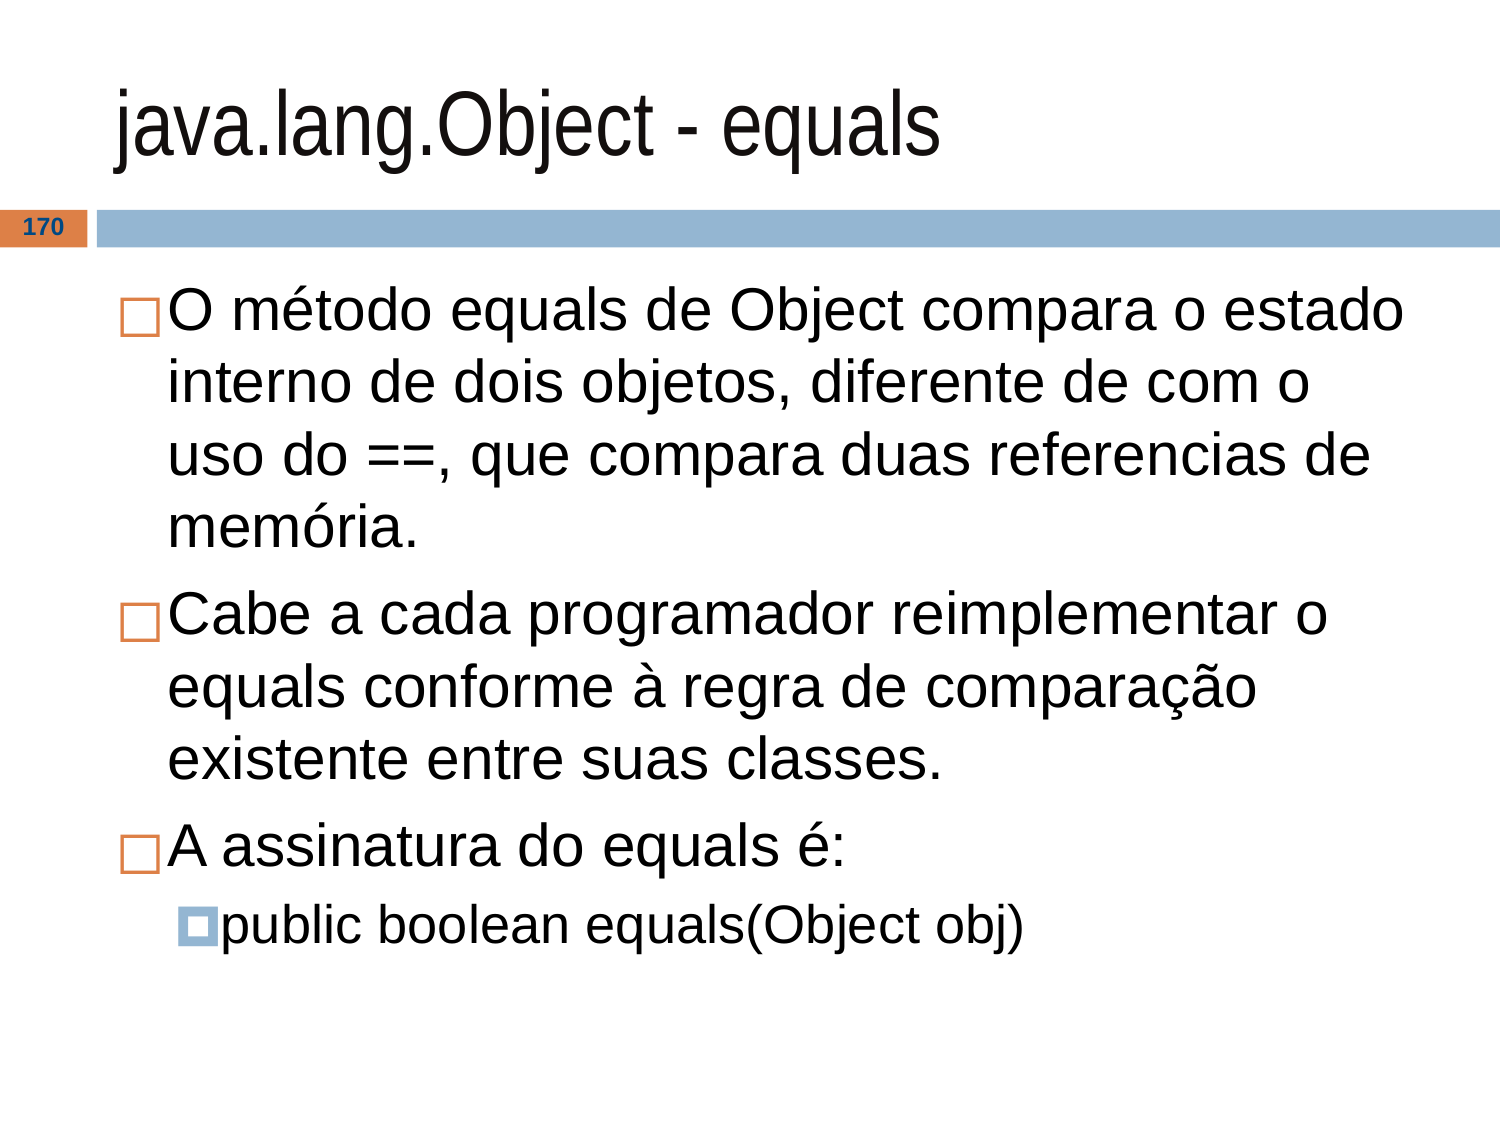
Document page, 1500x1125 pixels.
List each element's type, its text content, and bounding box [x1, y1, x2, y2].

list O método equals de Object compara o estado interno de dois objetos, diferente de com o uso do ==, que compara duas referencias de memória. Cabe a cada programador reimplementar o equals conforme à regra de comparação existente entre suas classes. A assinatura do equals é: public boolean equals(Object obj) [100, 262, 1438, 1000]
title java.lang.Object - equals [100, 37, 1438, 200]
text_box ‹#› [0, 208, 88, 249]
